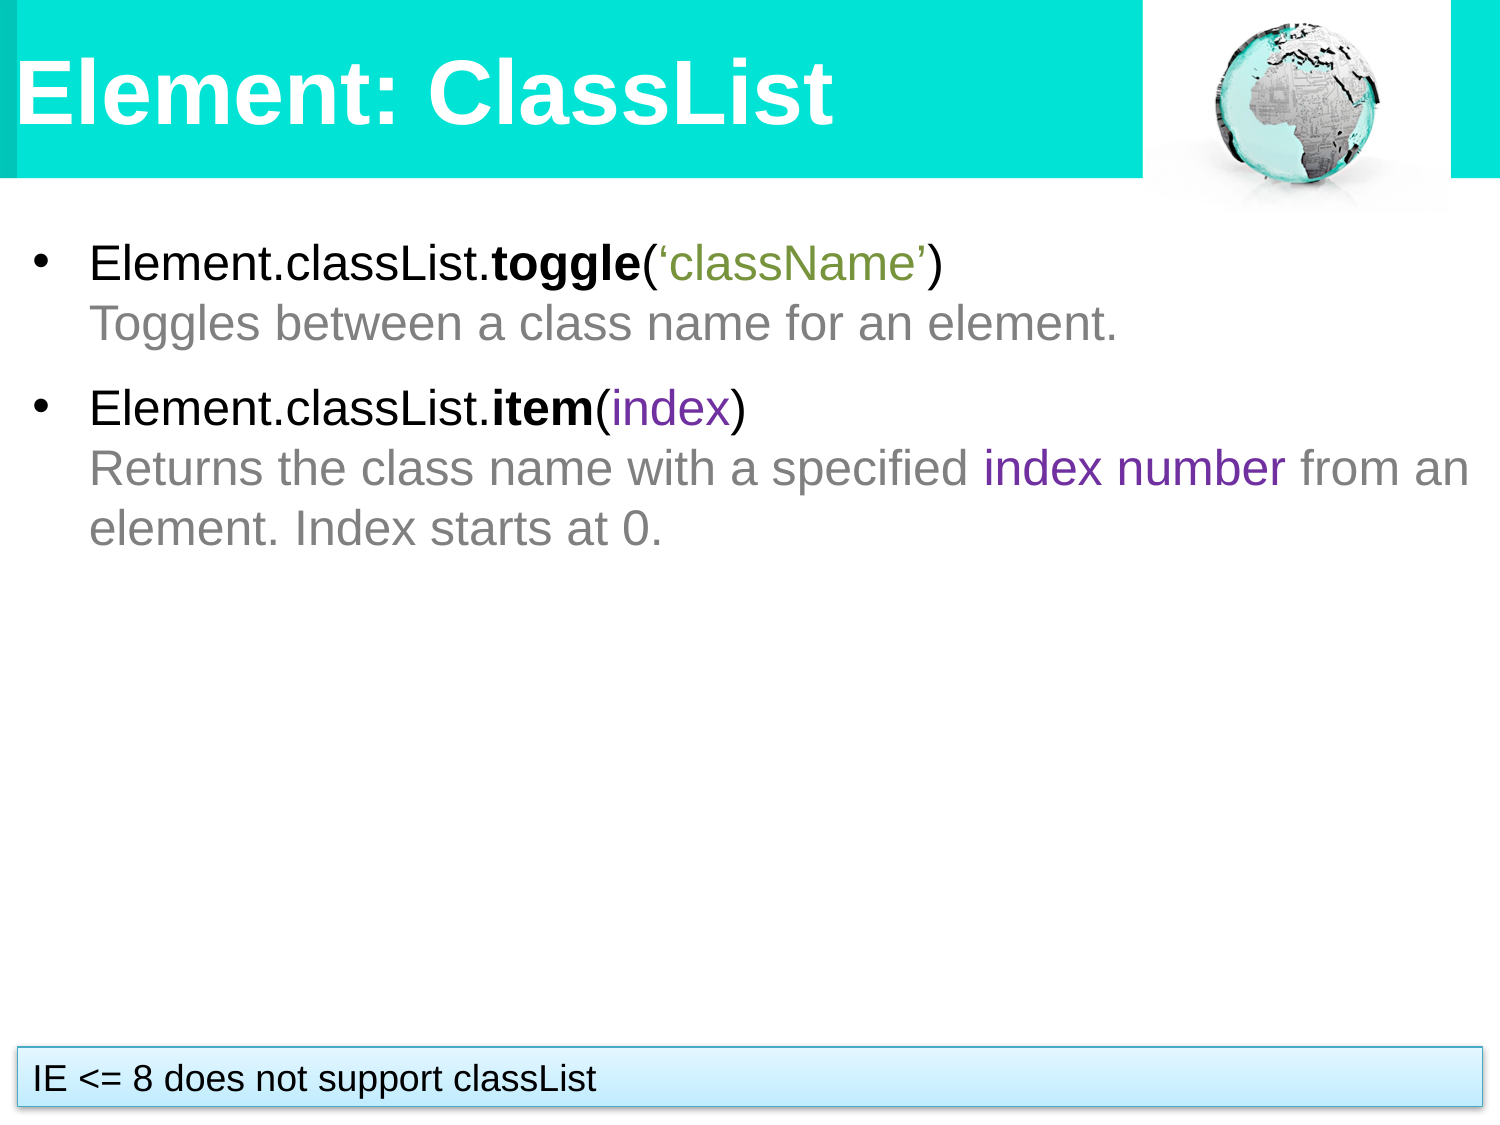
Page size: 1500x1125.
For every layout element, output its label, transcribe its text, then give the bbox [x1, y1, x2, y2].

picture [0, 176, 1500, 1125]
text_box Element.classList.toggle(‘className’) Toggles between a class name for an element. Element.classList.item(index) Returns the class name with a specified index number from an element. Index starts at 0. [17, 222, 1500, 563]
title Element: ClassList [0, 0, 1500, 176]
text_box IE <= 8 does not support classList [17, 1046, 1483, 1107]
